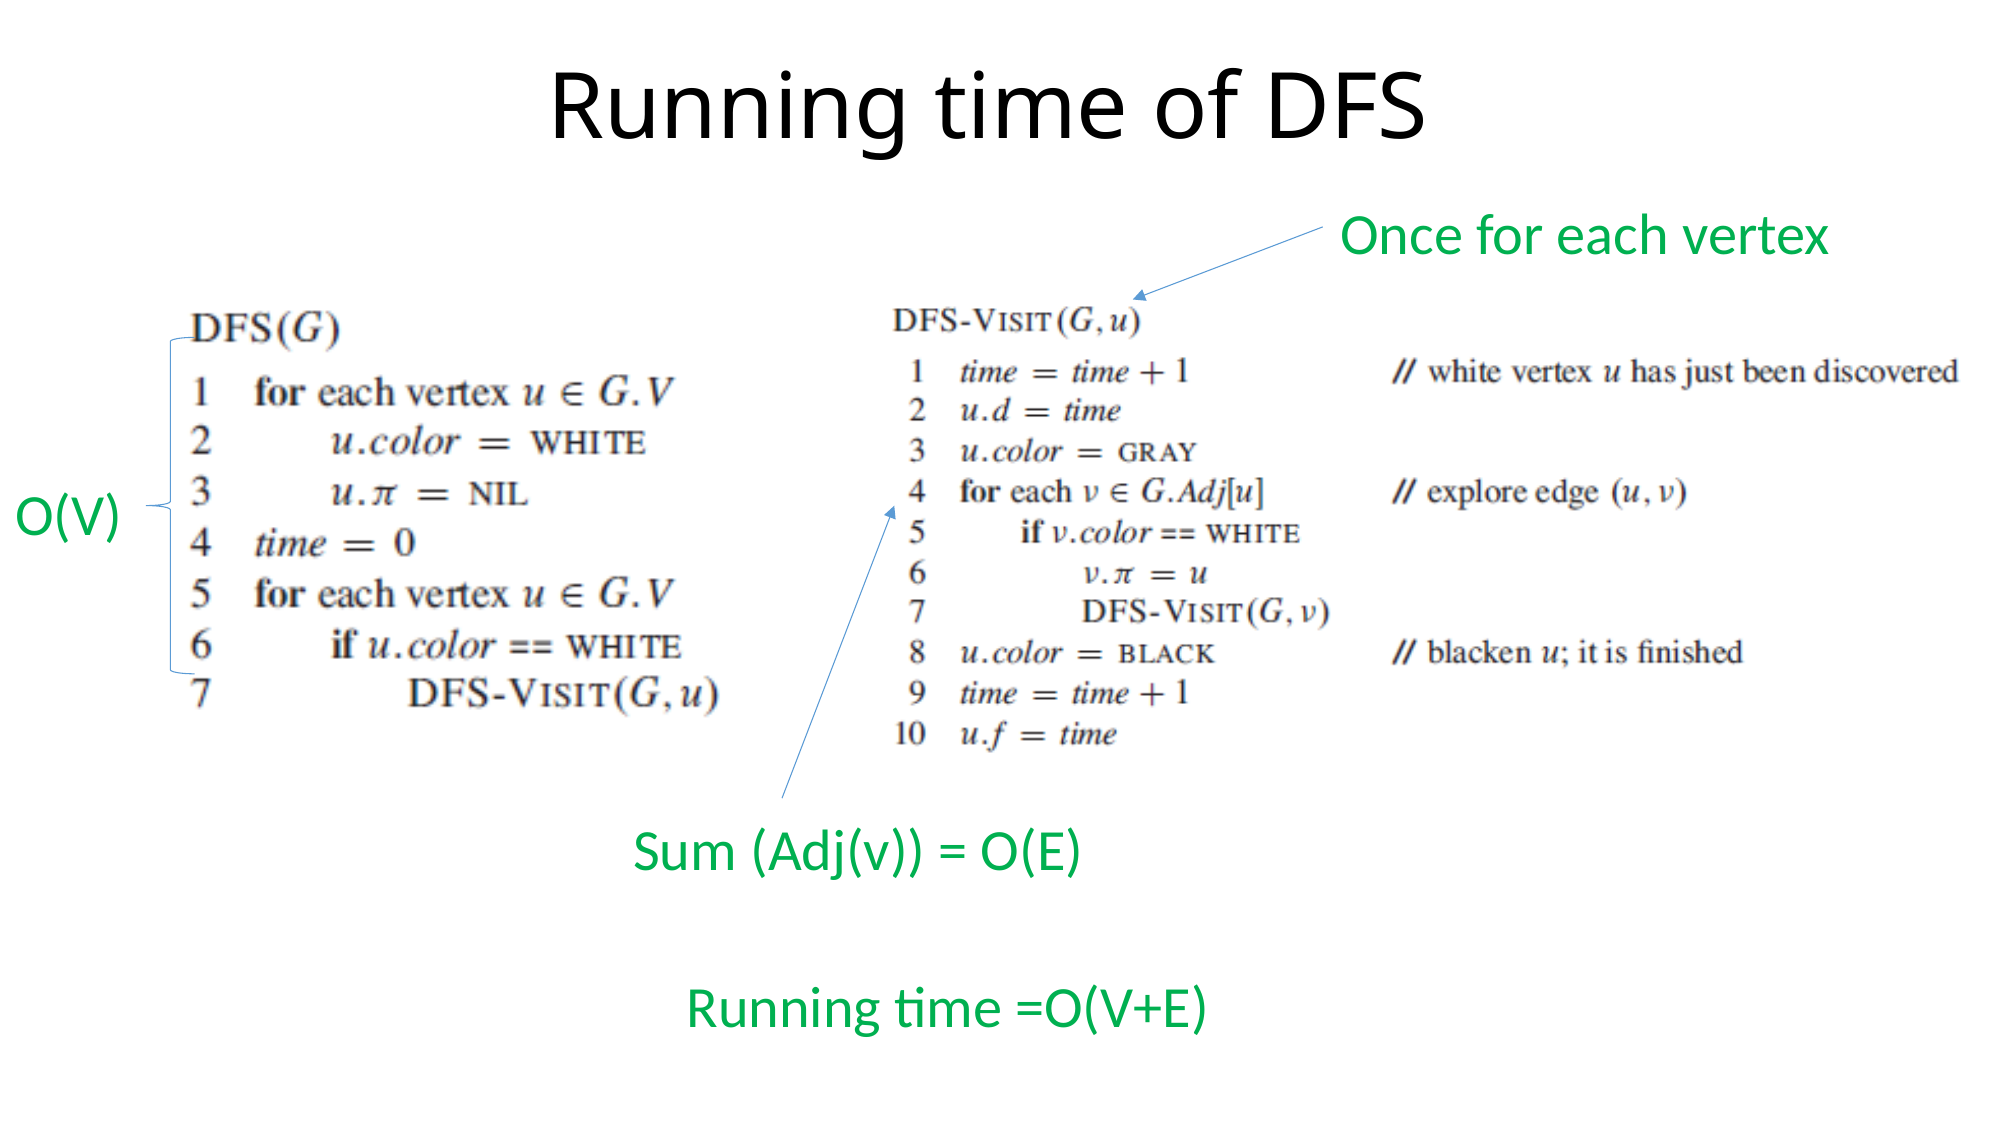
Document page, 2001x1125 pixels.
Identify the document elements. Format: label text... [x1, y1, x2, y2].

picture [176, 299, 743, 738]
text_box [0, 337, 195, 674]
text_box Running time =O(V+E) [671, 961, 1225, 1047]
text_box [1132, 188, 1848, 300]
title Running time of DFS [137, 0, 1863, 218]
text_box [615, 505, 1102, 890]
picture [879, 299, 1975, 763]
